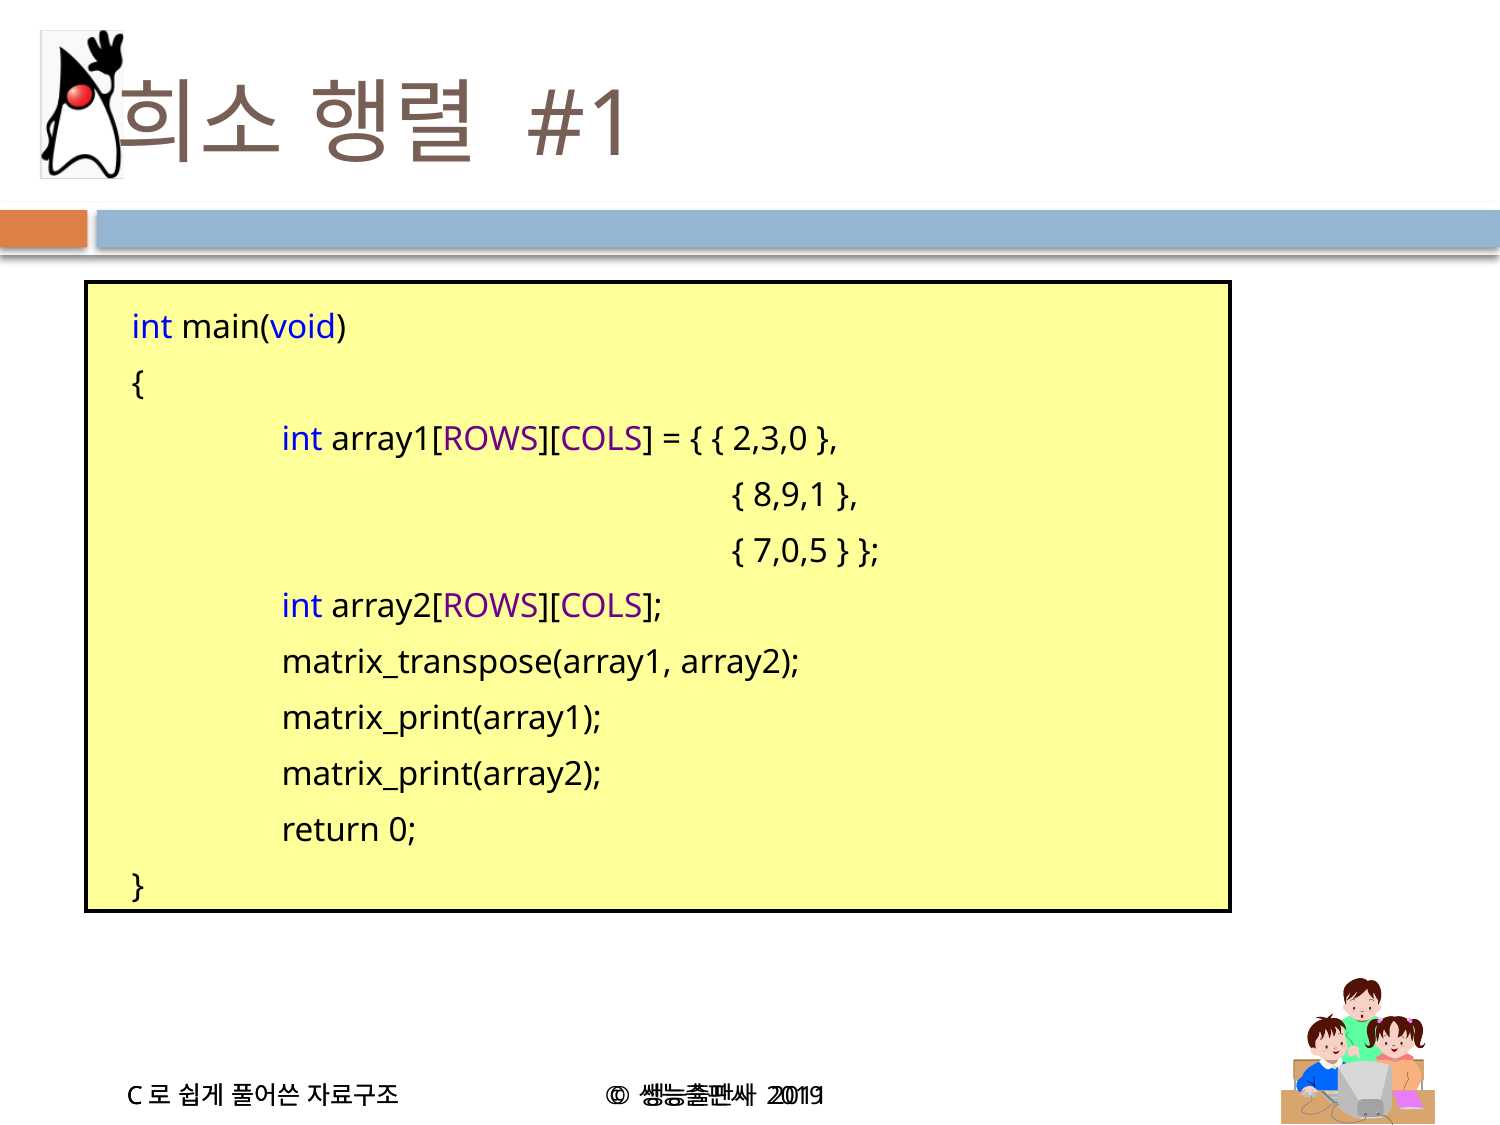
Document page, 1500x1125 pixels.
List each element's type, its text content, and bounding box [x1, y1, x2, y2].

picture [39, 30, 124, 179]
text_box int main(void) { int array1[ROWS][COLS] = { { 2,3,0 }, { 8,9,1 }, { 7,0,5 } }; int array2[ROWS][COLS]; matrix_transpose(array1, array2); matrix_print(array1); matrix_print(array2); return 0; } [85, 281, 1230, 912]
title 희소 행렬 #1 [100, 37, 1438, 200]
